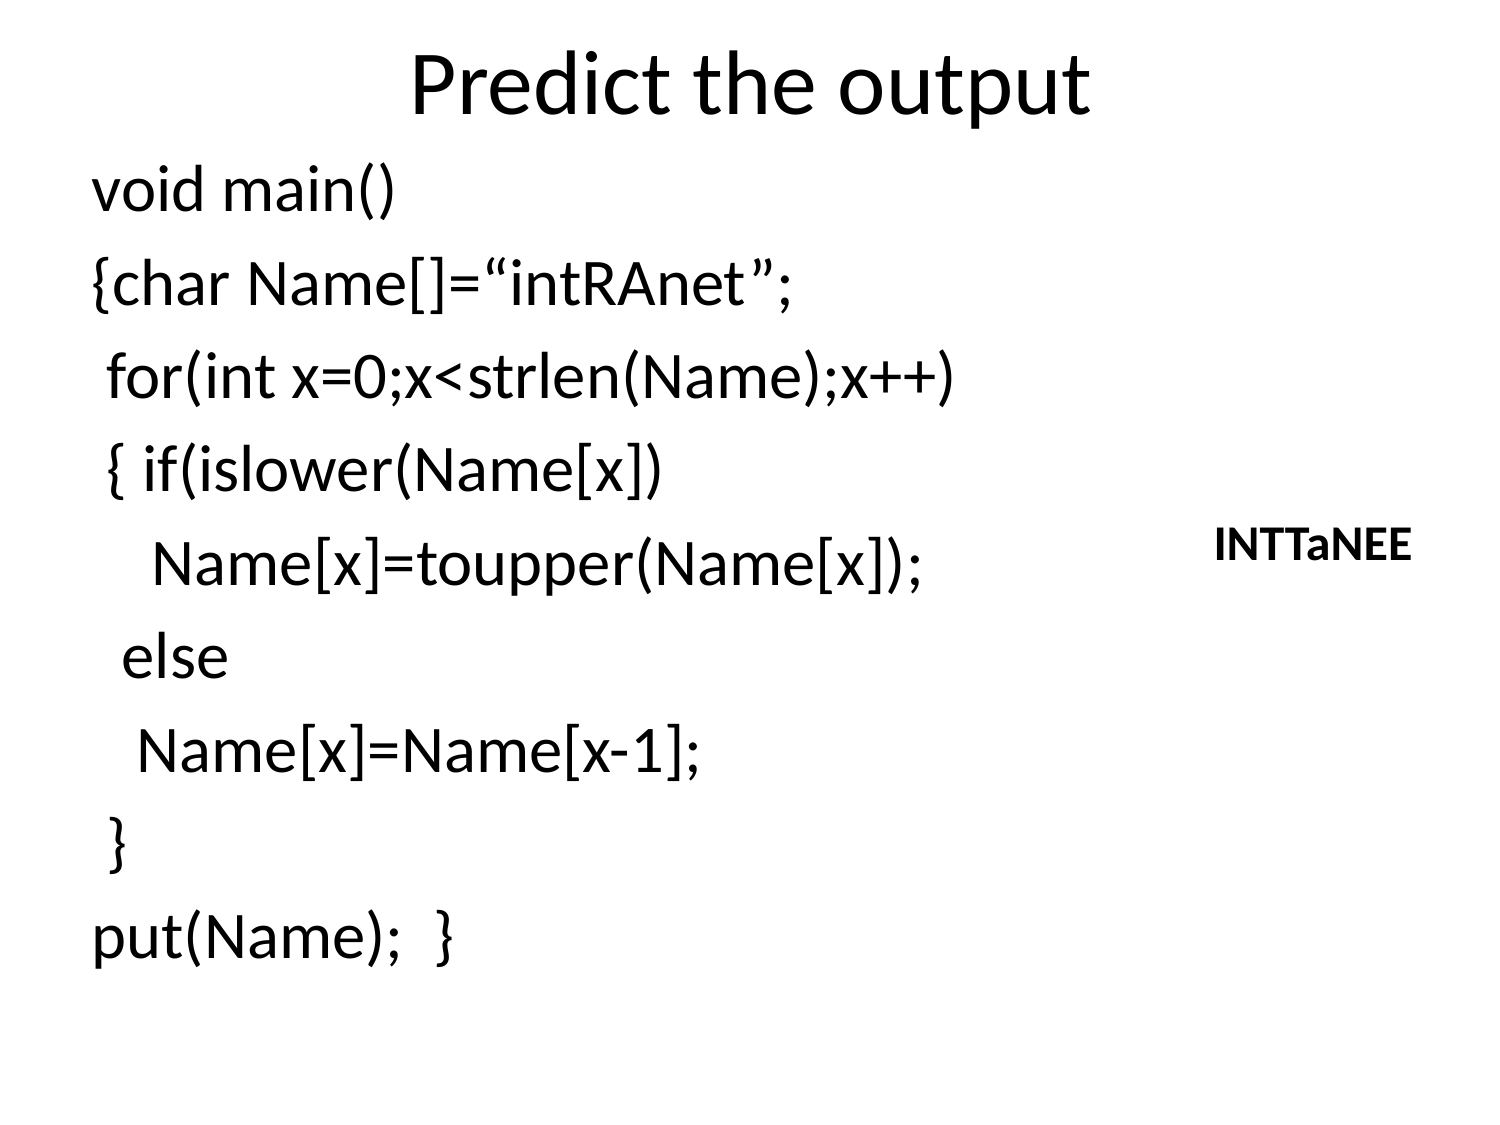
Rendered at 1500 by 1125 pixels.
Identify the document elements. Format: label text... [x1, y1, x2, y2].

list void main() {char Name[]=“intRAnet”; for(int x=0;x<strlen(Name);x++) { if(islower(Name[x]) Name[x]=toupper(Name[x]); else Name[x]=Name[x-1]; } put(Name); } [76, 161, 1046, 1028]
text_box INTTaNEE [1198, 503, 1500, 579]
title Predict the output [76, 0, 1427, 161]
